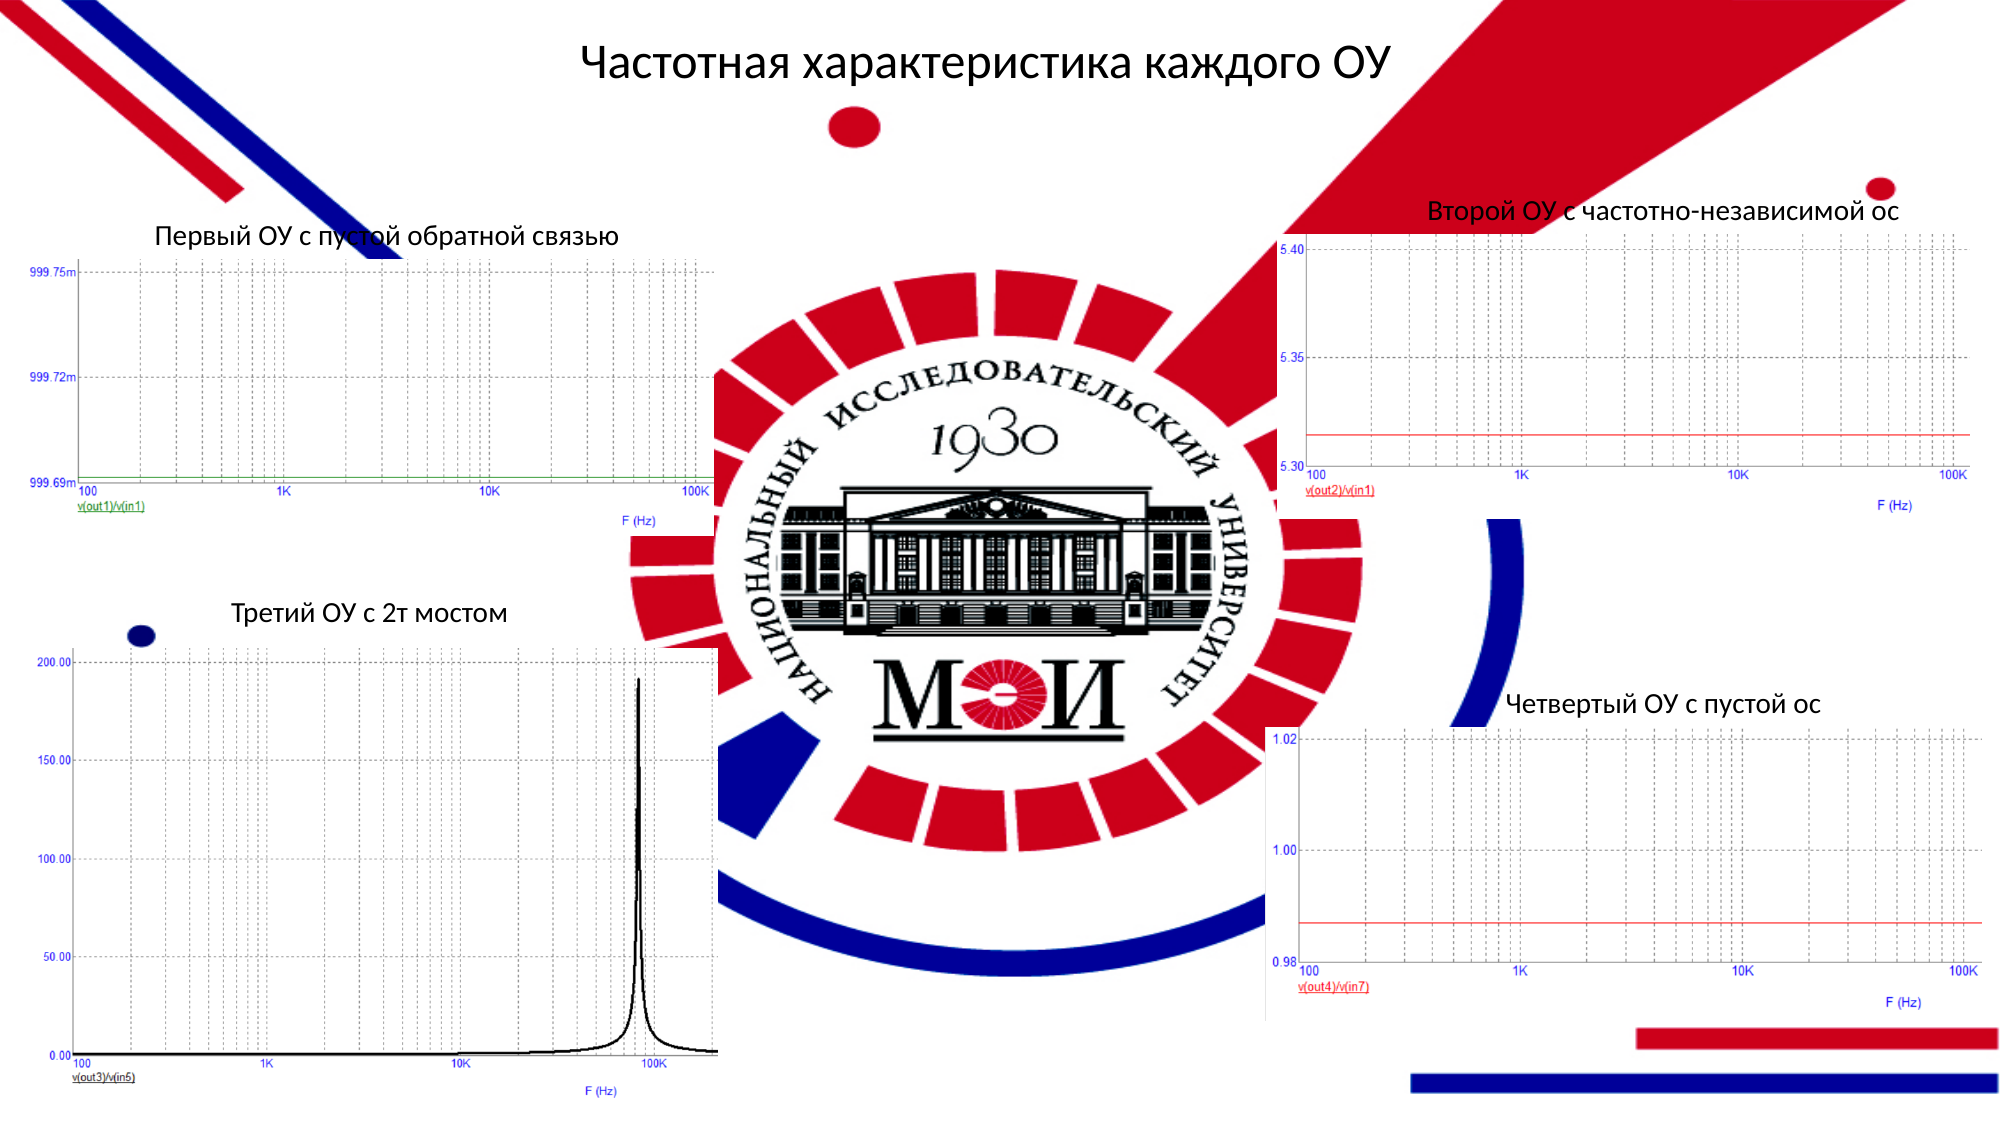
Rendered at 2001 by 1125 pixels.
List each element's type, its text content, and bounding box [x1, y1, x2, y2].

text_box Частотная характеристика каждого ОУ [565, 21, 1407, 97]
text_box Второй ОУ с частотно-независимой ос [1412, 183, 1915, 234]
picture [0, 0, 2001, 1125]
text_box Третий ОУ с 2т мостом [216, 586, 524, 636]
text_box Четвертый ОУ с пустой ос [1490, 677, 1837, 727]
text_box Первый ОУ с пустой обратной связью [139, 208, 635, 259]
